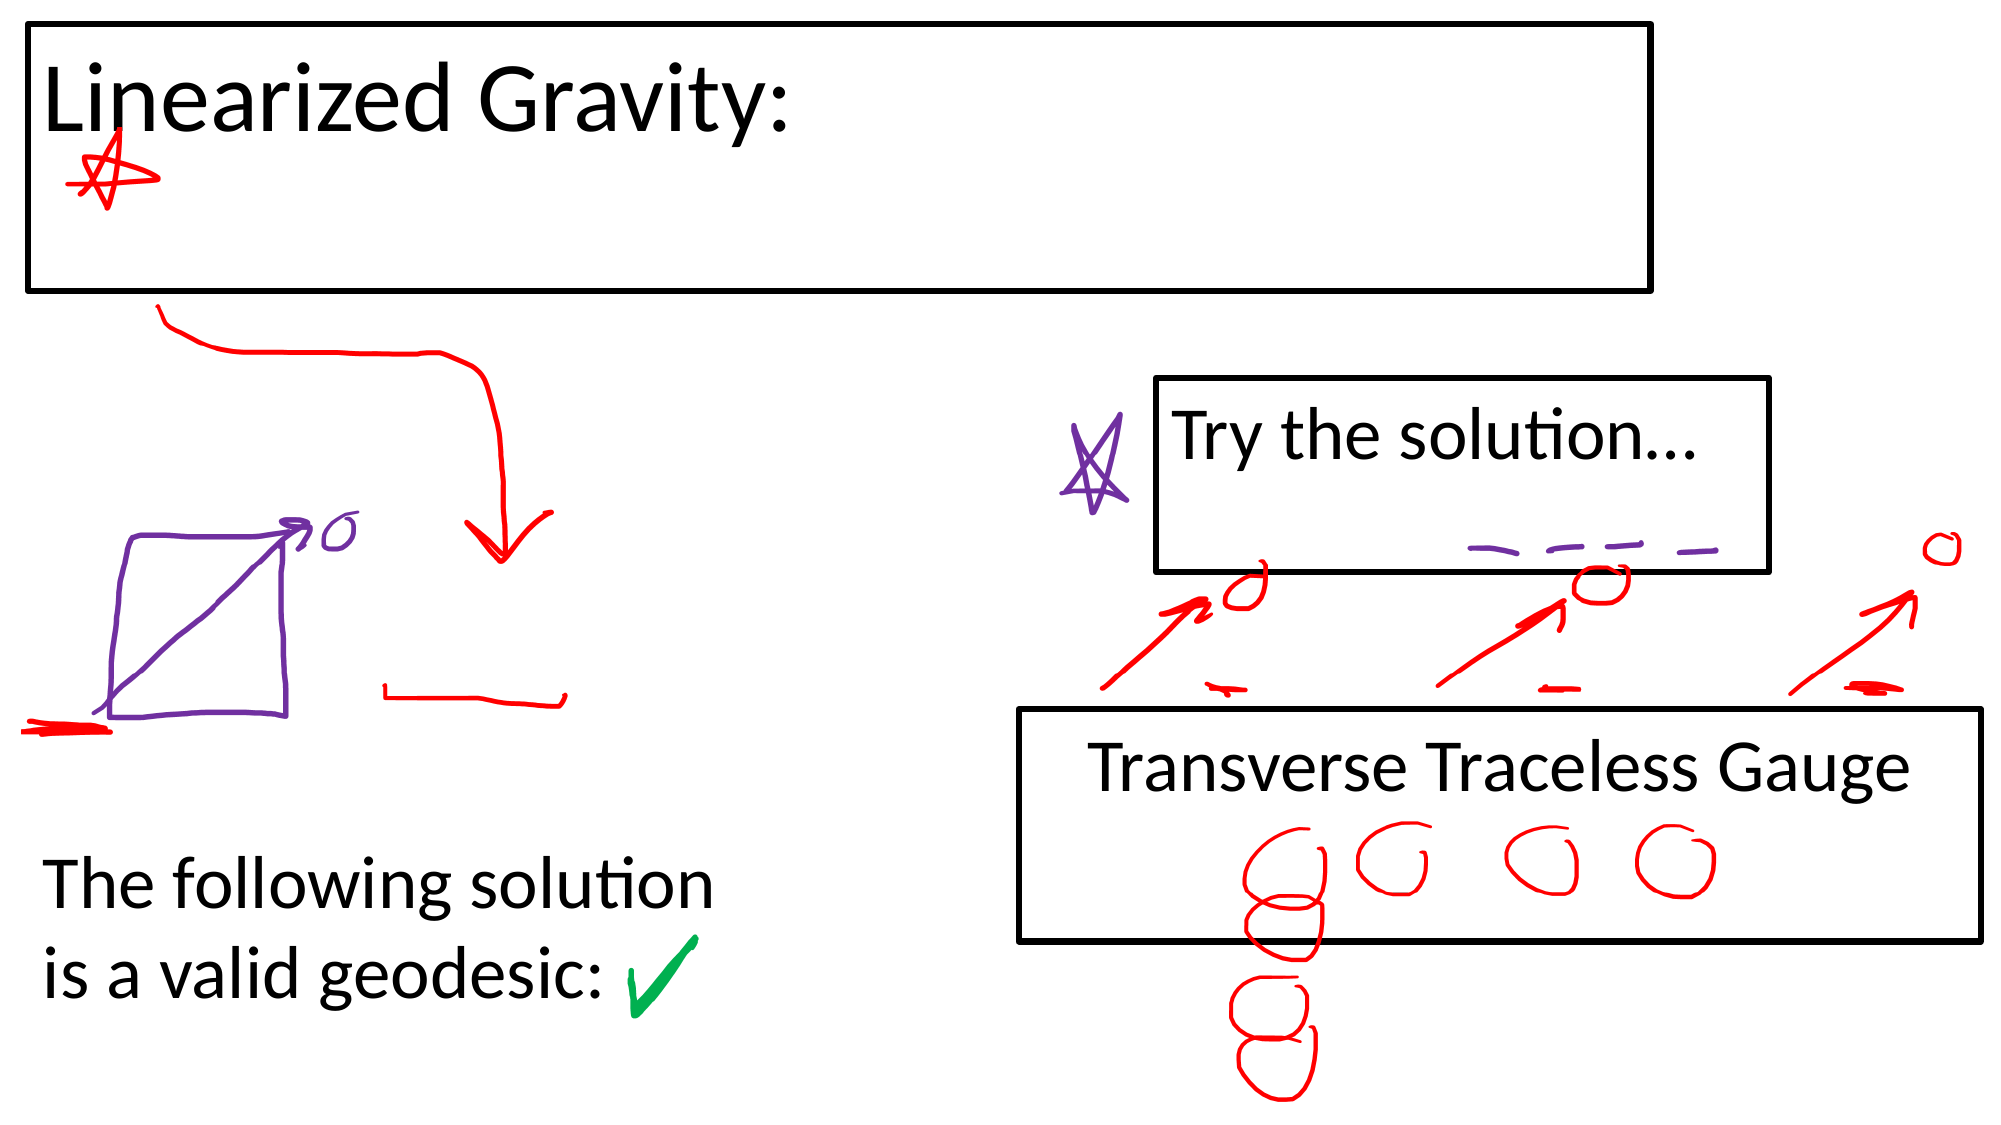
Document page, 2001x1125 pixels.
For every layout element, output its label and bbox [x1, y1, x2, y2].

picture [21, 127, 1971, 1111]
text_box [595, 536, 1977, 734]
